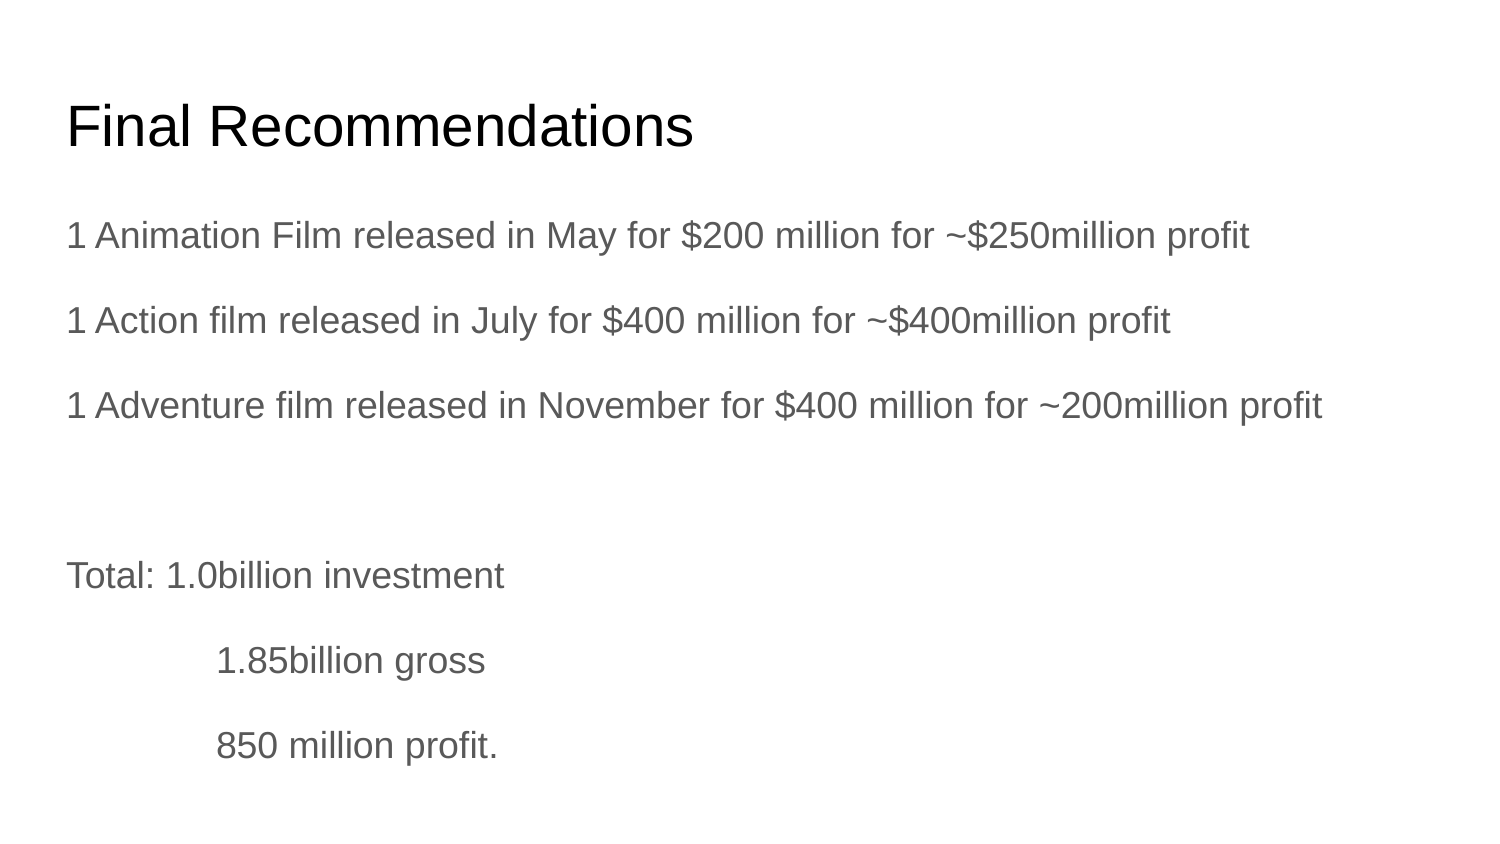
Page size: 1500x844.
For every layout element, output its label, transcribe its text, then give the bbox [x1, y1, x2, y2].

title Final Recommendations [51, 72, 1449, 167]
list 1 Animation Film released in May for $200 million for ~$250million profit 1 Action film released in July for $400 million for ~$400million profit 1 Adventure film released in November for $400 million for ~200million profit Total: 1.0billion investment 1.85billion gross 850 million profit. [51, 189, 1449, 750]
